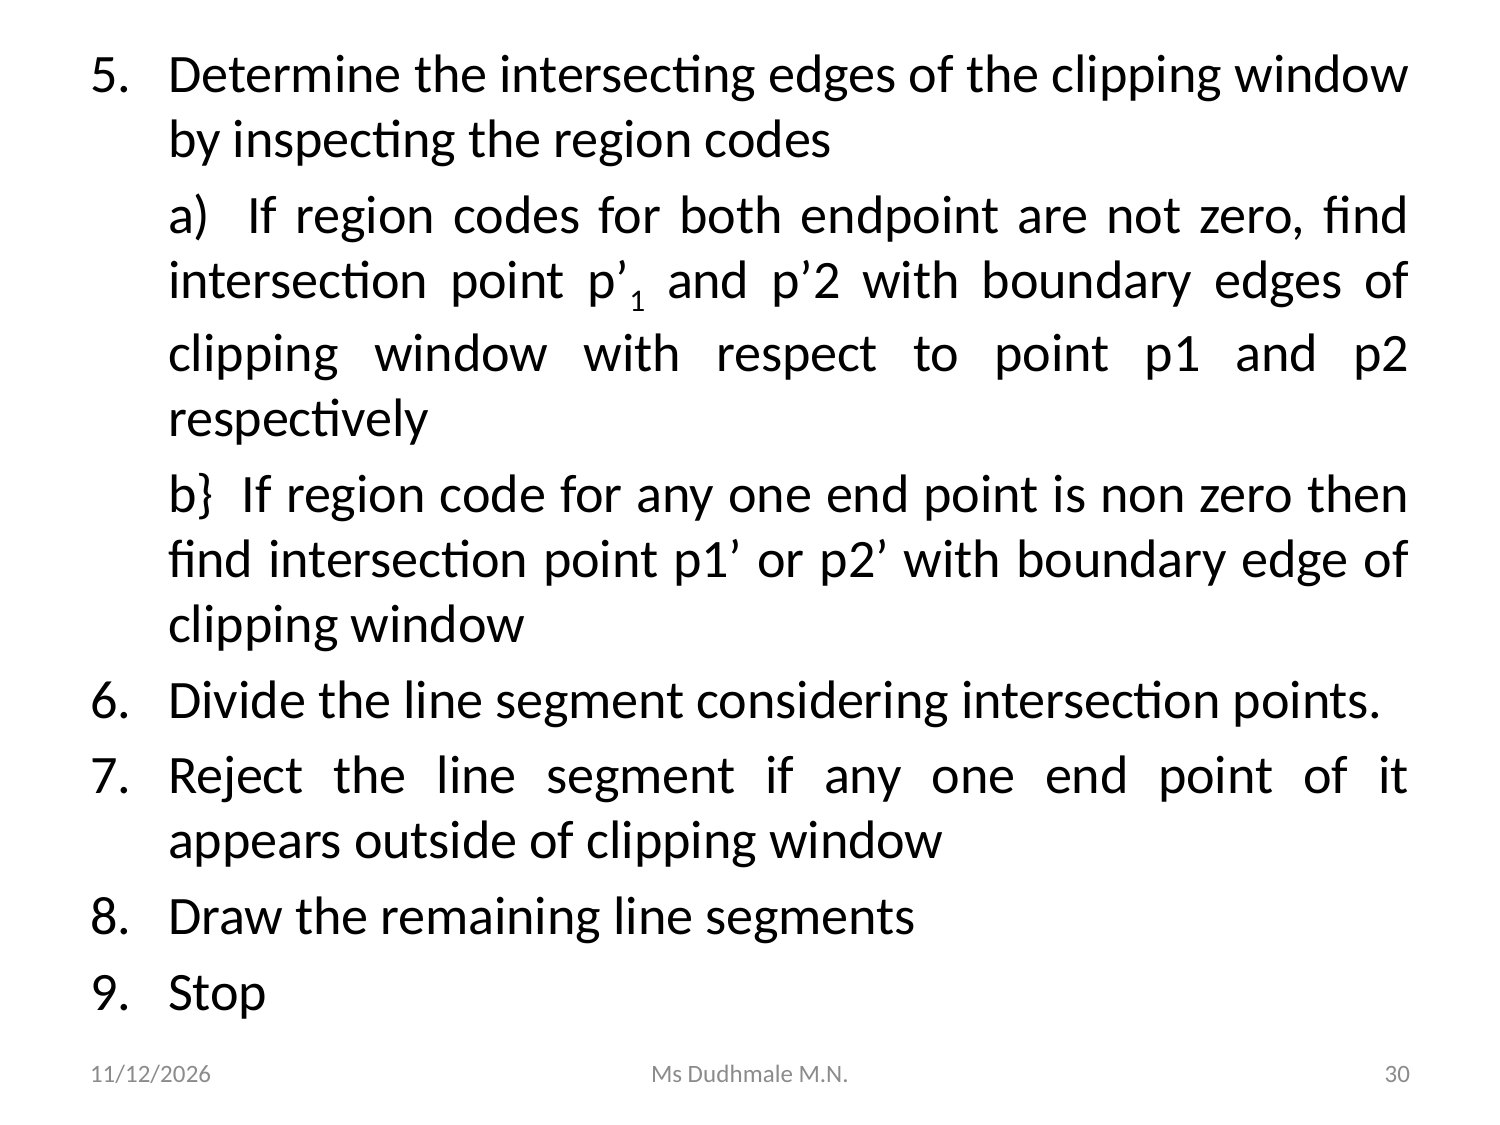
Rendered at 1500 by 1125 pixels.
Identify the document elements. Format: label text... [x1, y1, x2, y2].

footer Ms Dudhmale M.N. [512, 1042, 988, 1103]
slide_number 30 [1074, 1042, 1425, 1103]
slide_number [75, 1042, 425, 1103]
list Determine the intersecting edges of the clipping window by inspecting the region codes a) If region codes for both endpoint are not zero, find intersection point p’1 and p’2 with boundary edges of clipping window with respect to point p1 and p2 respectively b} If region code for any one end point is non zero then find intersection point p1’ or p2’ with boundary edge of clipping window Divide the line segment considering intersection points. Reject the line segment if any one end point of it appears outside of clipping window Draw the remaining line segments Stop [75, 30, 1425, 1083]
